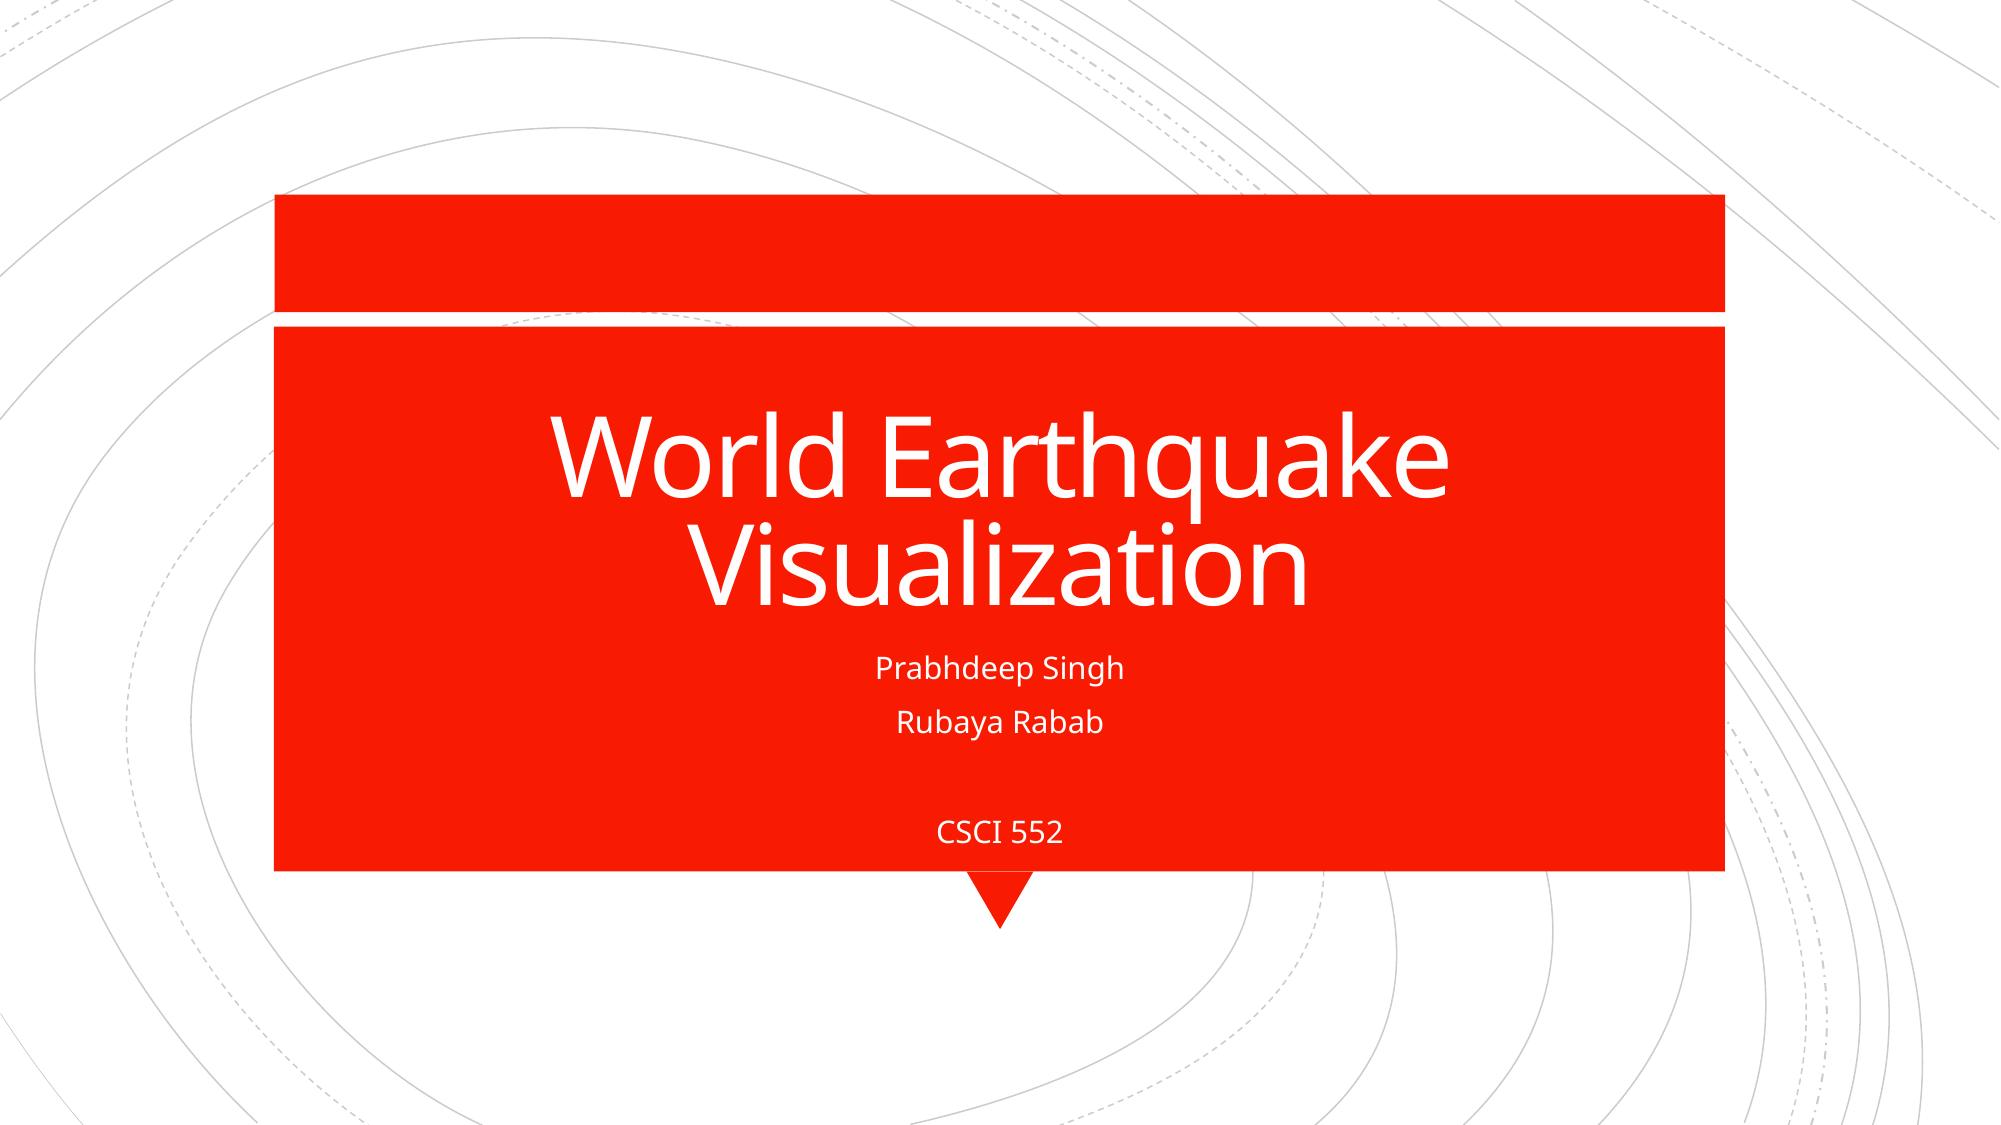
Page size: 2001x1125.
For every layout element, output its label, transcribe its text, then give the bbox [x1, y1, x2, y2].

title World Earthquake Visualization [288, 340, 1713, 628]
subtitle Prabhdeep Singh Rubaya Rabab CSCI 552 [288, 640, 1712, 858]
